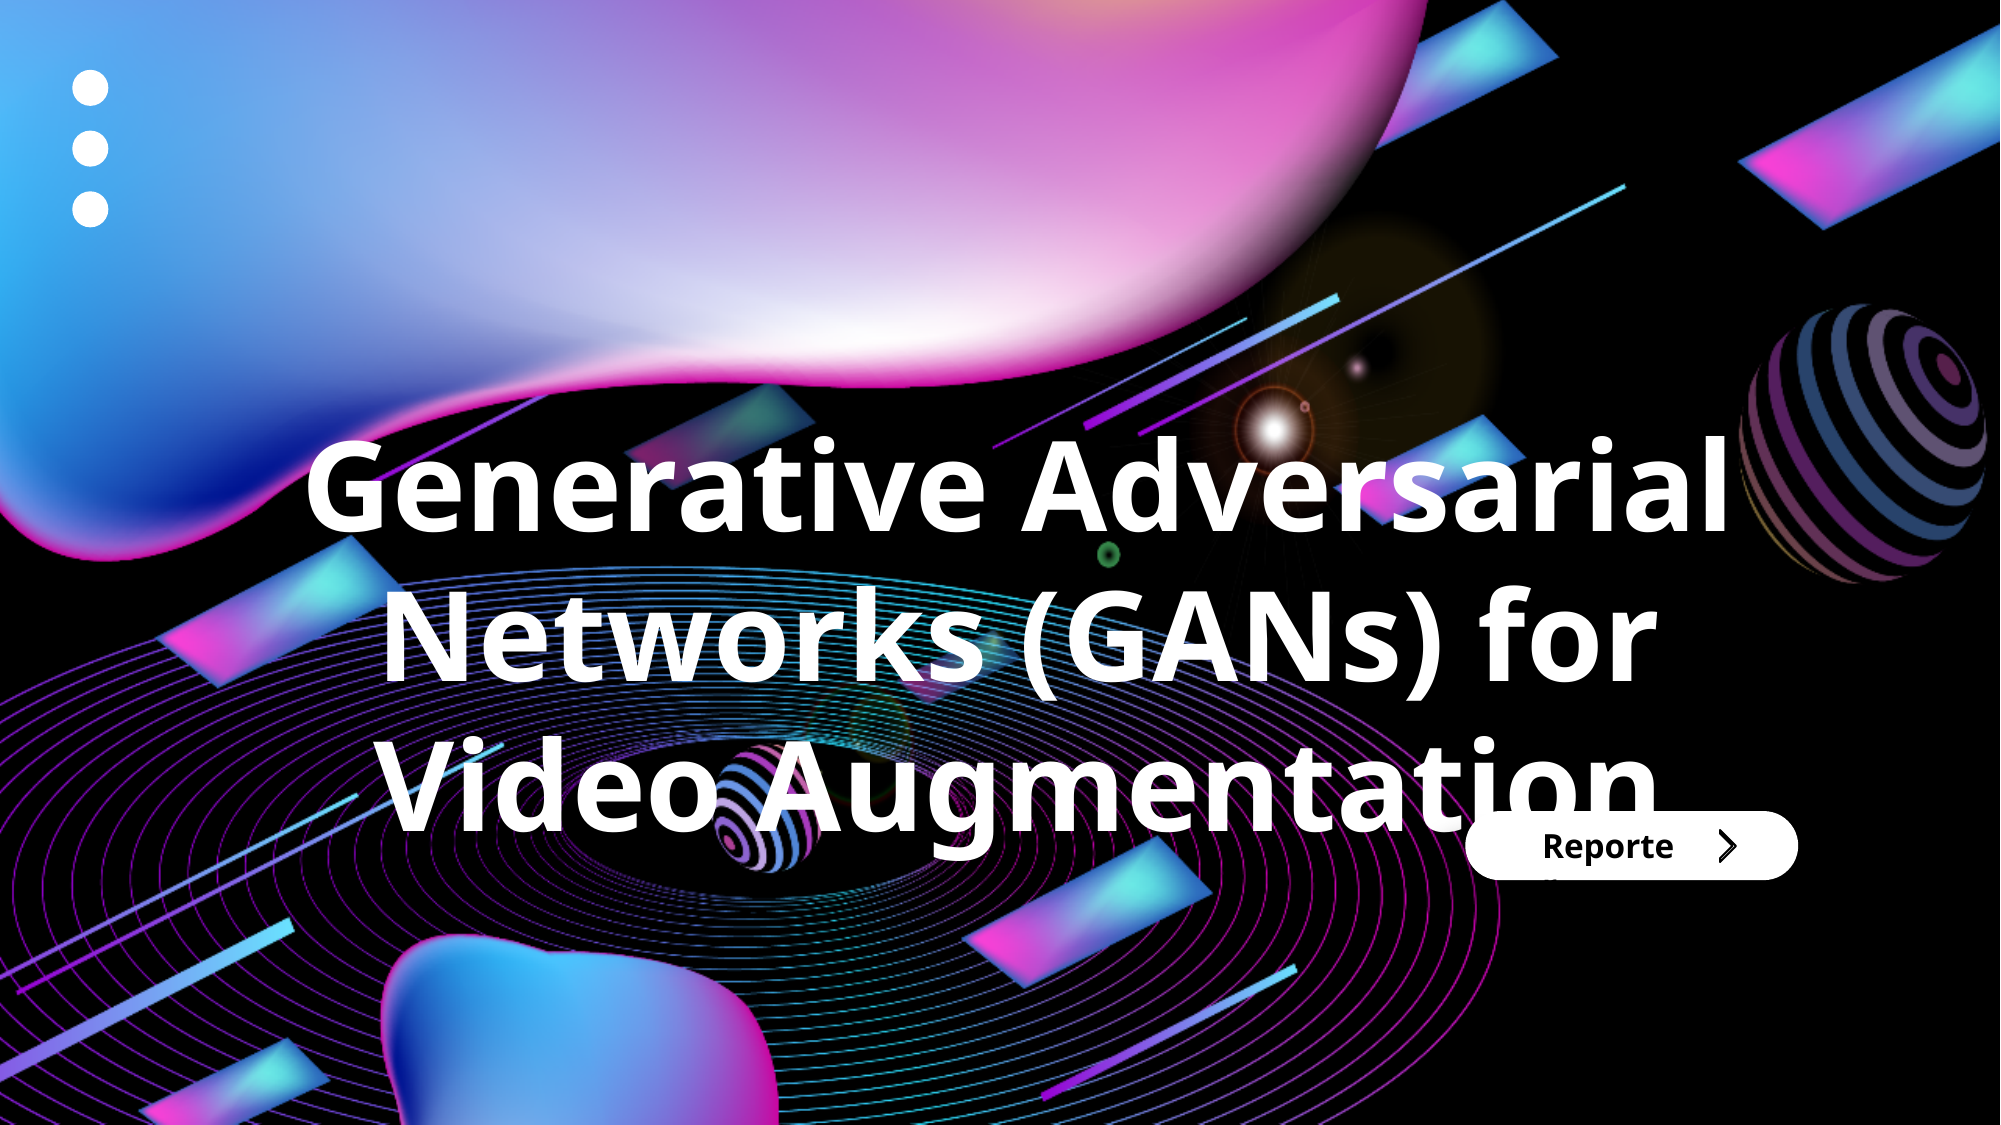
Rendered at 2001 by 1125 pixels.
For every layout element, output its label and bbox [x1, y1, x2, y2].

picture [0, 0, 2000, 1125]
text_box [11, 130, 170, 167]
